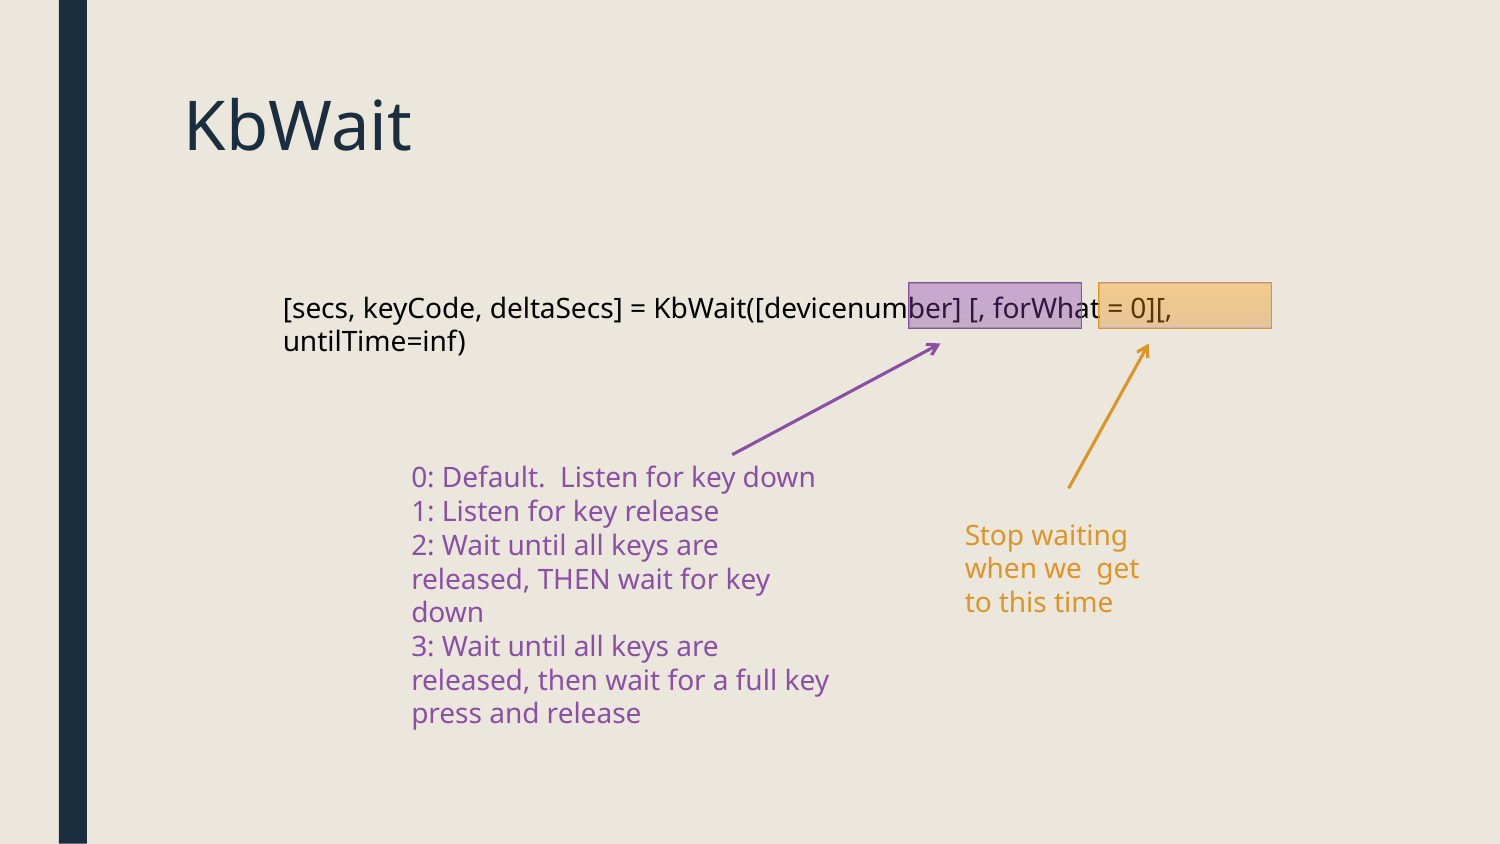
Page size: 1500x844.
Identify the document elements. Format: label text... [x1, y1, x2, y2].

text_box [908, 282, 1082, 329]
text_box [secs, keyCode, deltaSecs] = KbWait([devicenumber] [, forWhat = 0][, untilTime=inf) [268, 282, 1372, 365]
text_box 0: Default. Listen for key down 1: Listen for key release 2: Wait until all keys are released, THEN wait for key down 3: Wait until all keys are released, then wait for a full key press and release [396, 452, 855, 737]
title KbWait [168, 84, 1351, 268]
text_box [1098, 282, 1272, 329]
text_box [1068, 343, 1149, 489]
text_box Stop waiting when we get to this time [950, 509, 1188, 626]
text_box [732, 343, 941, 455]
